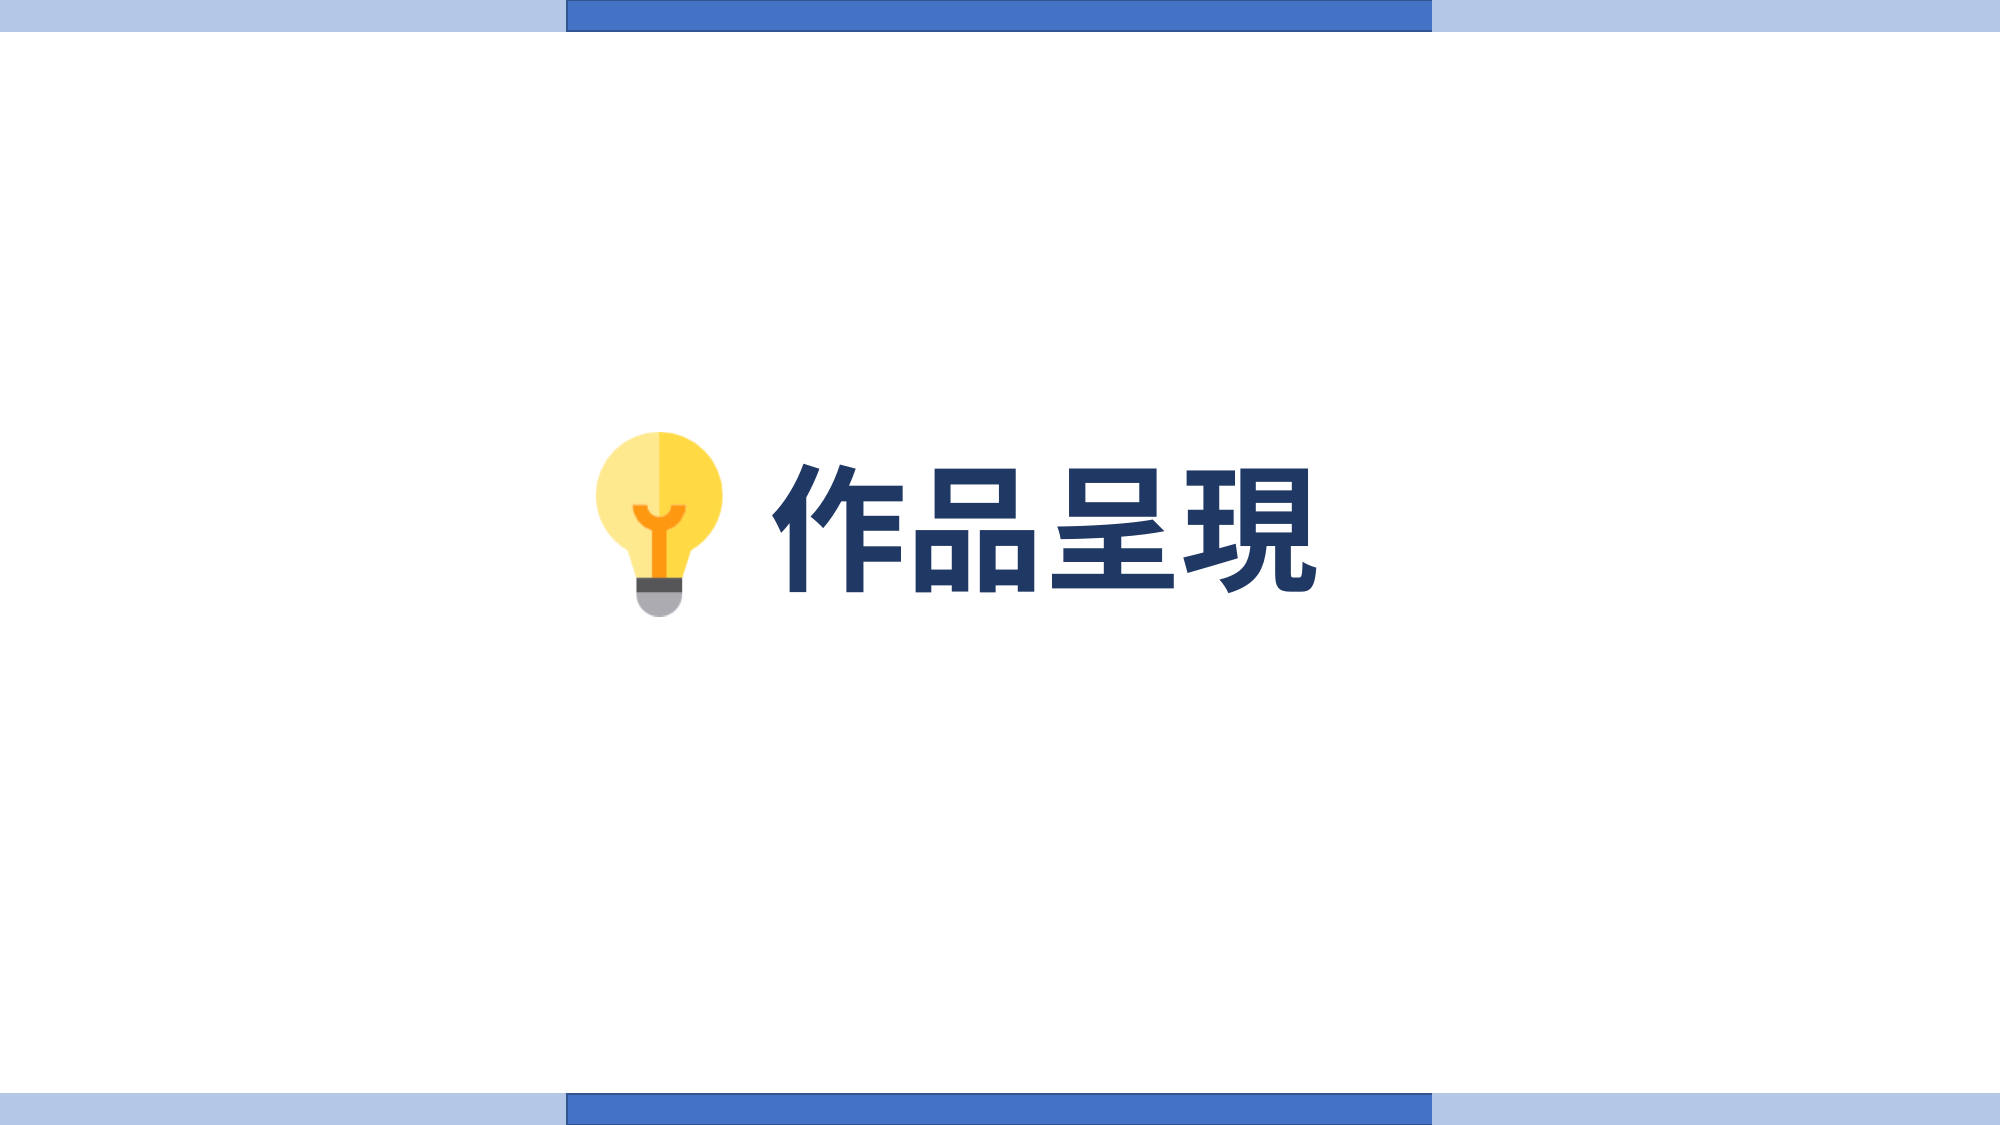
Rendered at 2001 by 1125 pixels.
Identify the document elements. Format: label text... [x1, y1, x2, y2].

text_box [566, 0, 1432, 32]
text_box [1432, 1093, 2000, 1125]
text_box 作品呈現 [754, 436, 1335, 616]
text_box [1432, 0, 2000, 32]
text_box [0, 1093, 566, 1125]
text_box [0, 0, 566, 32]
text_box [566, 1093, 1432, 1125]
picture [567, 432, 752, 617]
